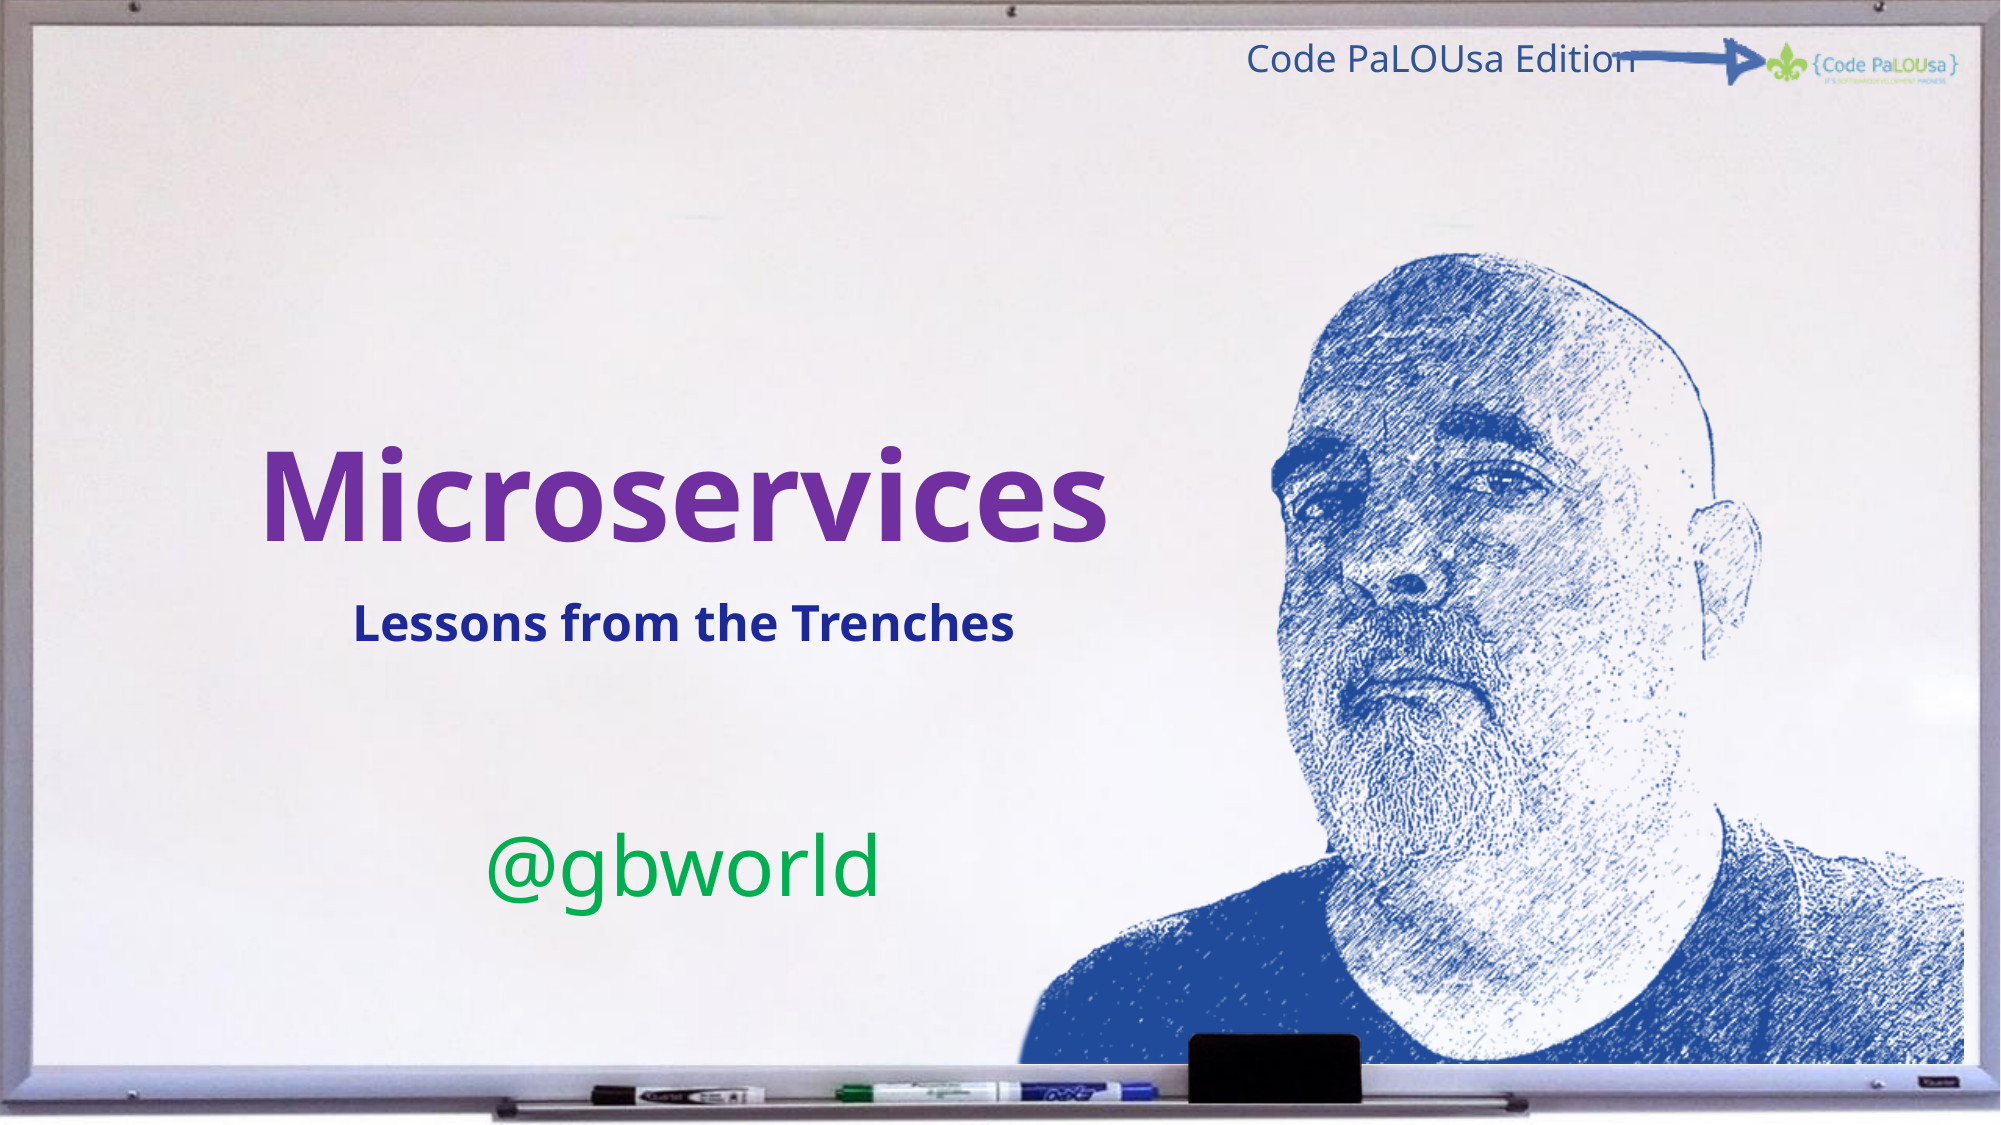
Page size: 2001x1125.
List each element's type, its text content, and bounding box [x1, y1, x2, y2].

picture [0, 0, 2001, 1125]
title Microservices [120, 184, 1247, 576]
text_box Code PaLOUsa Edition [1231, 27, 1609, 88]
text_box @gbworld [120, 816, 1247, 1018]
subtitle Lessons from the Trenches [120, 590, 1247, 816]
